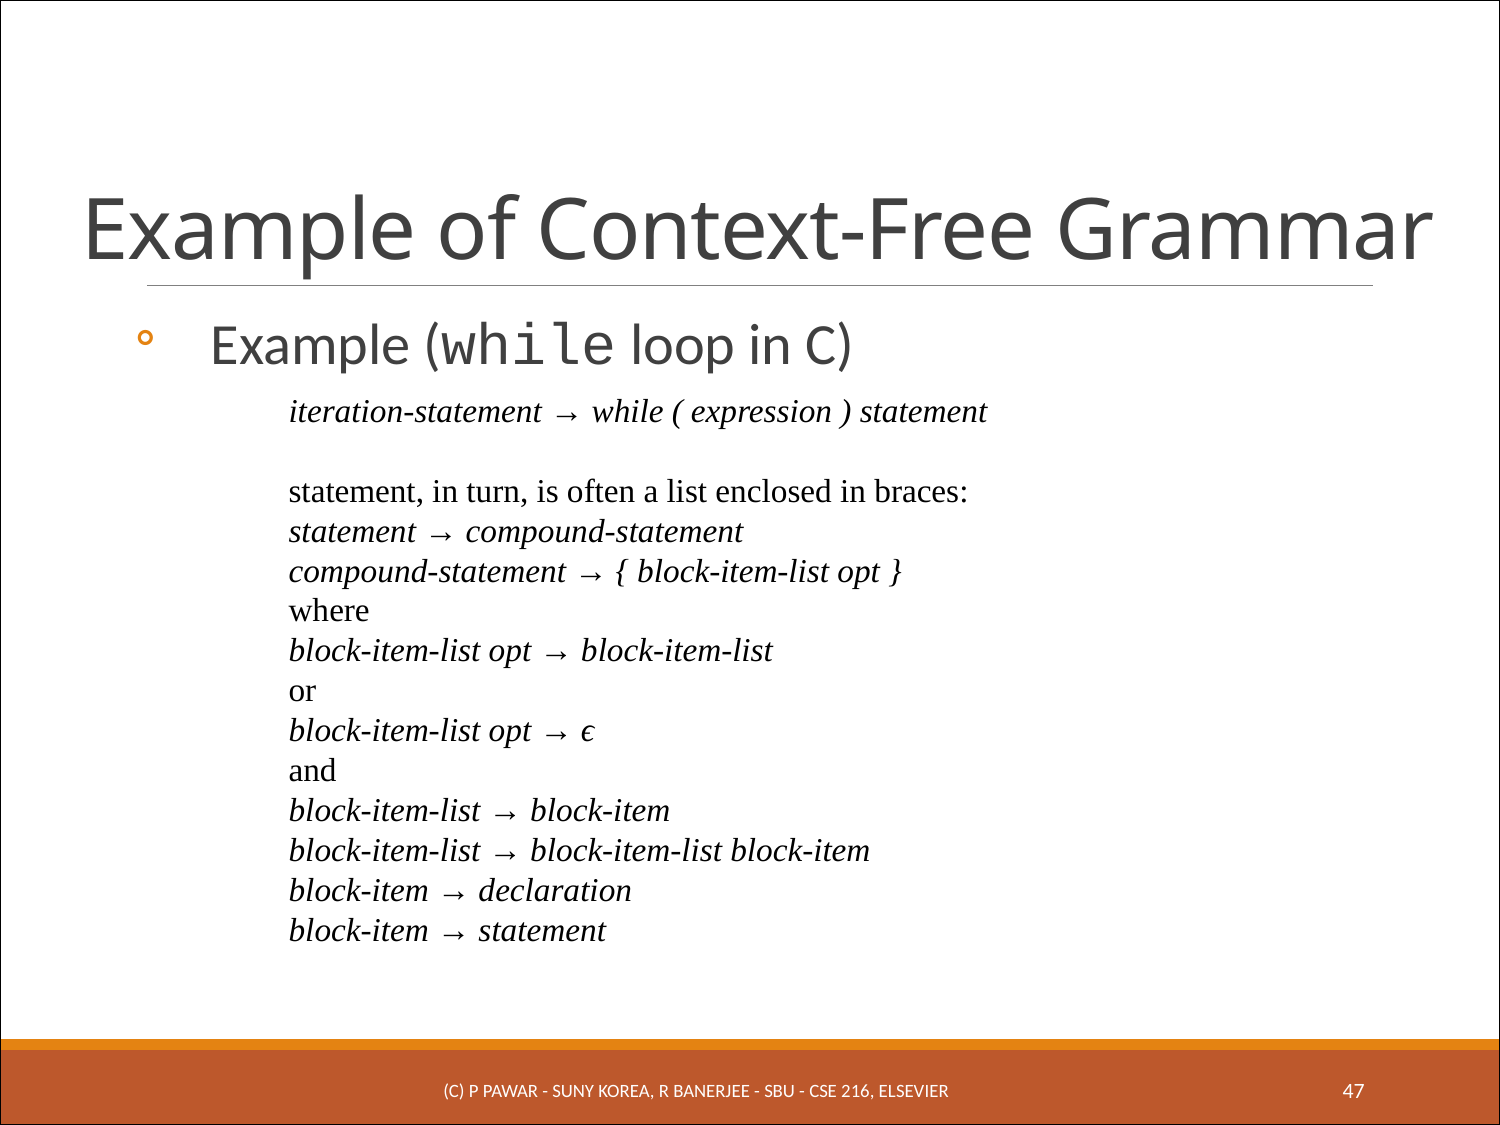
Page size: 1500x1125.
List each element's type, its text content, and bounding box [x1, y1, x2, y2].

title Example of Context-Free Grammar [66, 96, 1463, 285]
list Example (while loop in C) [37, 223, 1313, 437]
slide_number 47 [1218, 1059, 1380, 1120]
footer (c) P Pawar - SUNY Korea, R Banerjee - SBU - CSE 216, Elsevier [350, 1059, 1043, 1120]
text_box [0, 0, 1500, 1125]
text_box iteration-statement → while ( expression ) statement statement, in turn, is often a list enclosed in braces: statement → compound-statement compound-statement → { block-item-list opt } where block-item-list opt → block-item-list or block-item-list opt → ϵ and block-item-list → block-item block-item-list → block-item-list block-item block-item → declaration block-item → statement [288, 389, 1212, 1021]
